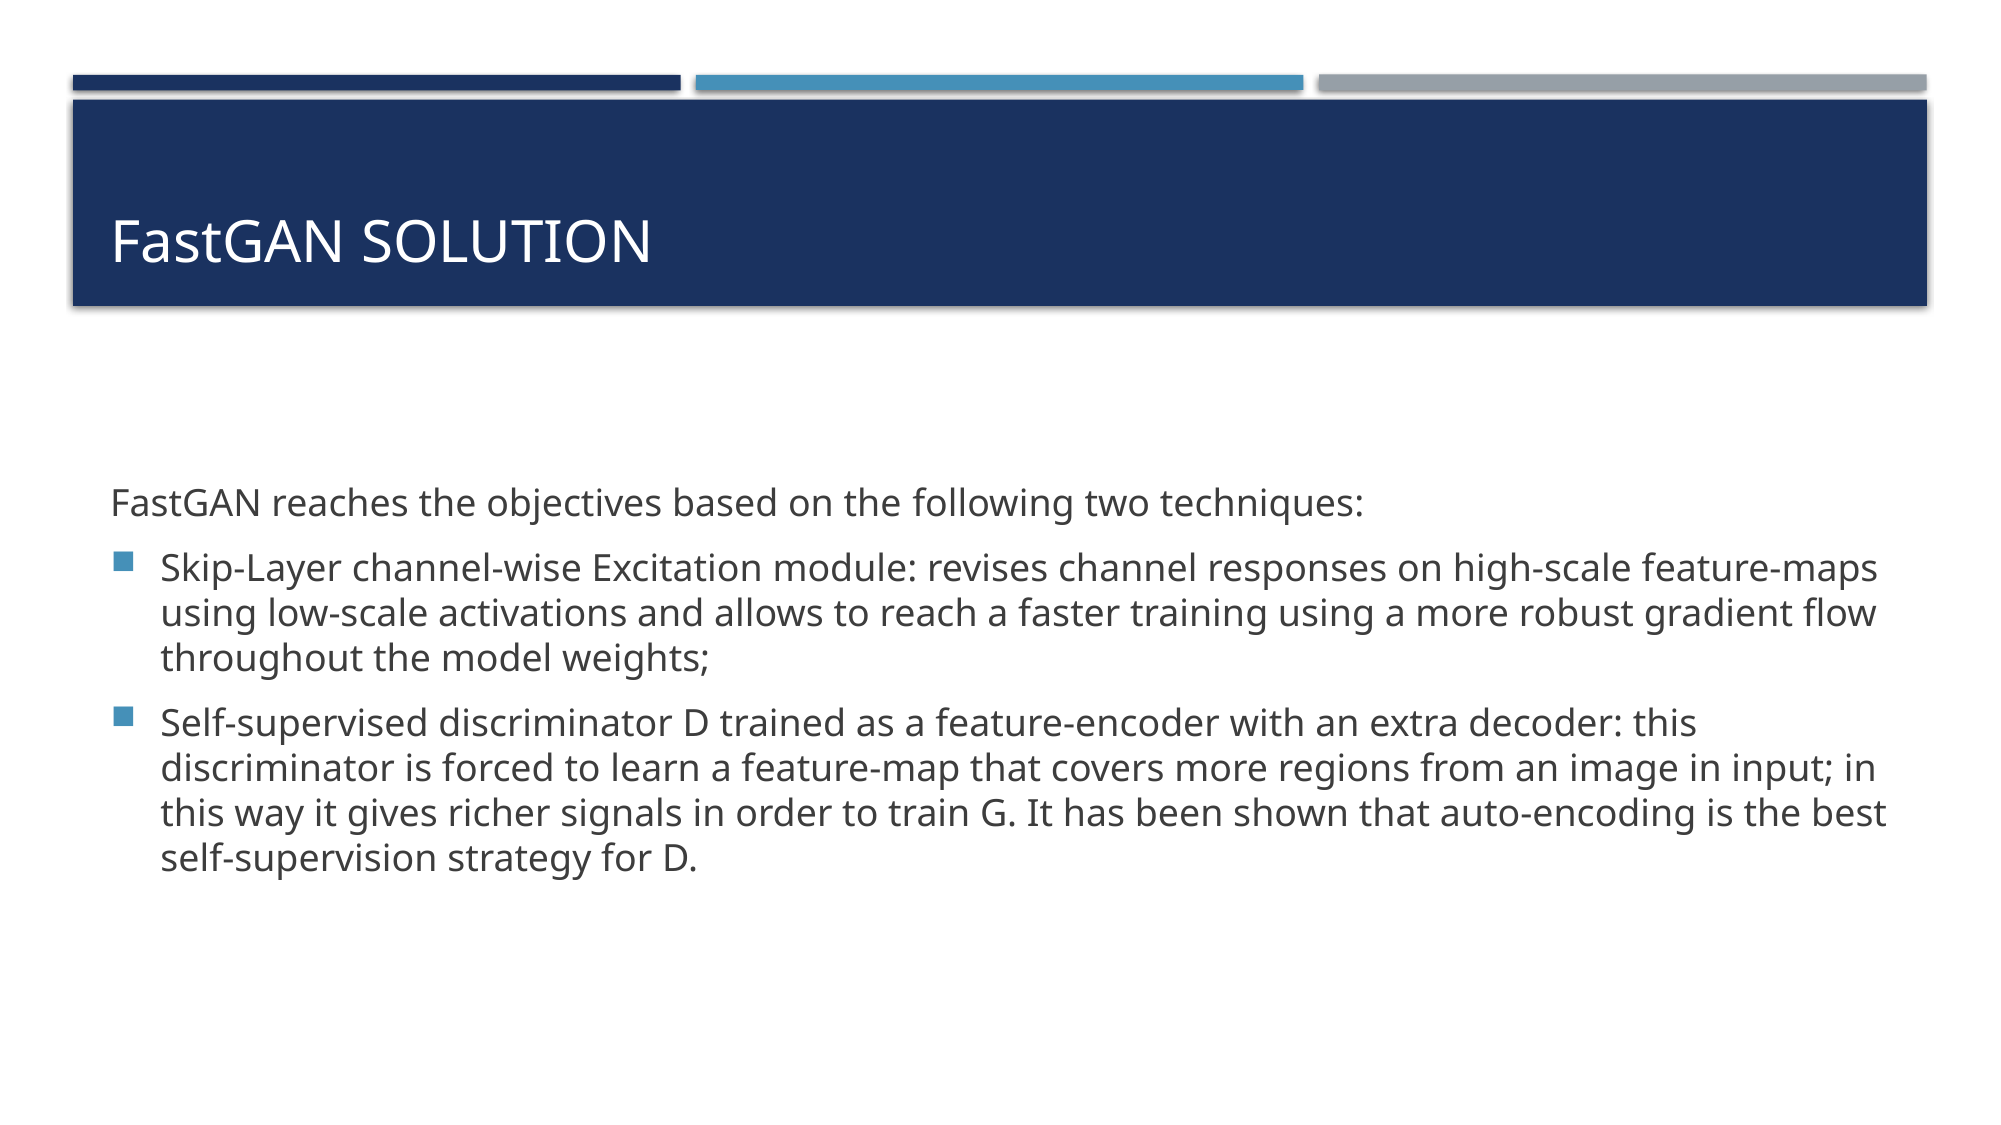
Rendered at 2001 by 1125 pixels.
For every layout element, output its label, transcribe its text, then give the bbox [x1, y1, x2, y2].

title FastGAN Solution [95, 119, 1905, 282]
text_box FastGAN reaches the objectives based on the following two techniques: Skip-Layer channel-wise Excitation module: revises channel responses on high-scale feature-maps using low-scale activations and allows to reach a faster training using a more robust gradient flow throughout the model weights; Self-supervised discriminator D trained as a feature-encoder with an extra decoder: this discriminator is forced to learn a feature-map that covers more regions from an image in input; in this way it gives richer signals in order to train G. It has been shown that auto-encoding is the best self-supervision strategy for D. [95, 309, 1905, 1048]
